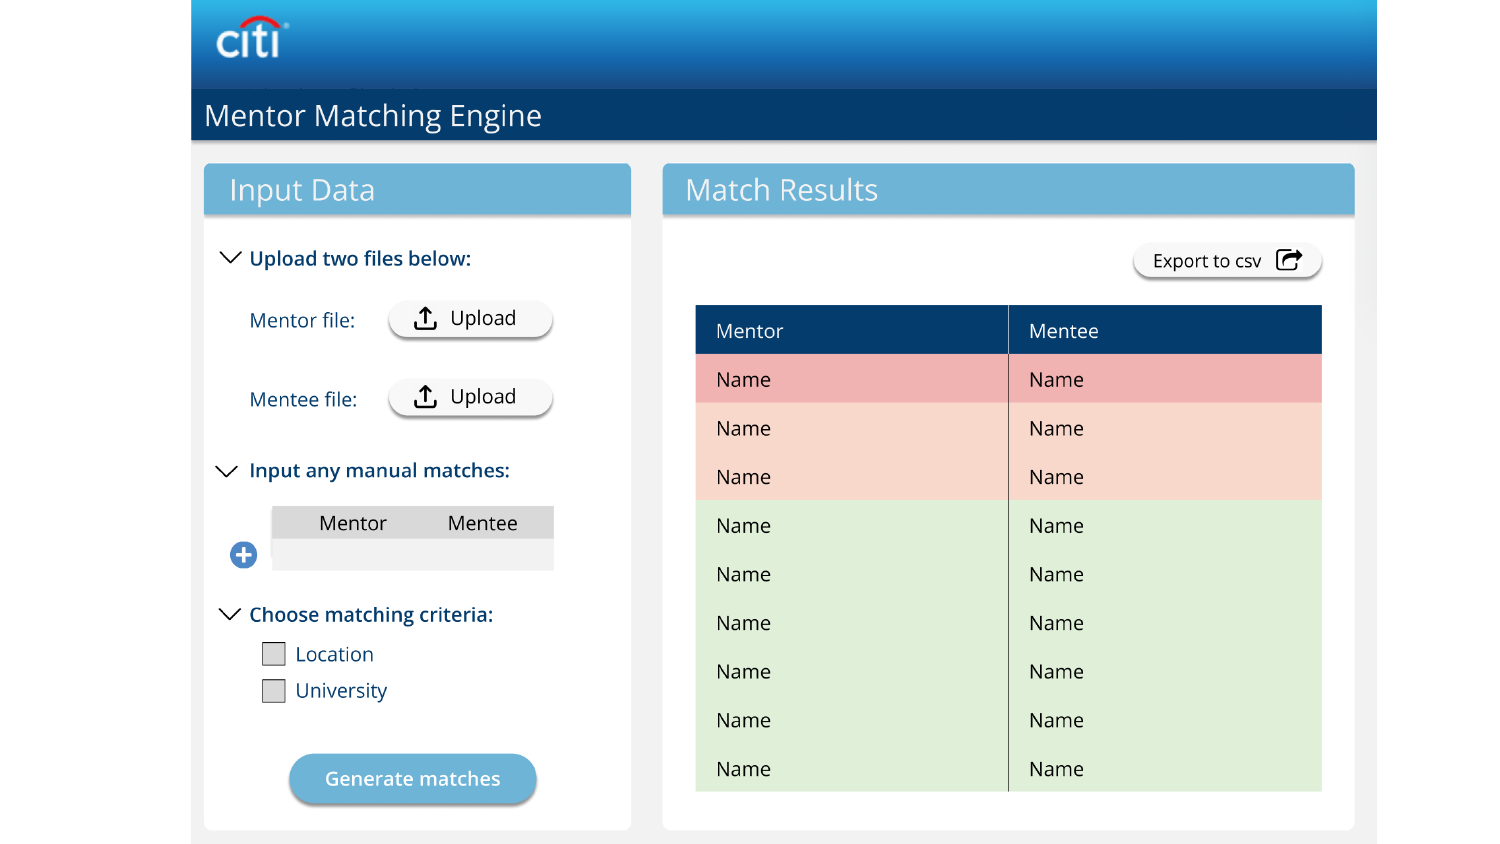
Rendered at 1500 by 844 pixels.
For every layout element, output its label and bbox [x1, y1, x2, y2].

picture [191, 0, 1378, 844]
